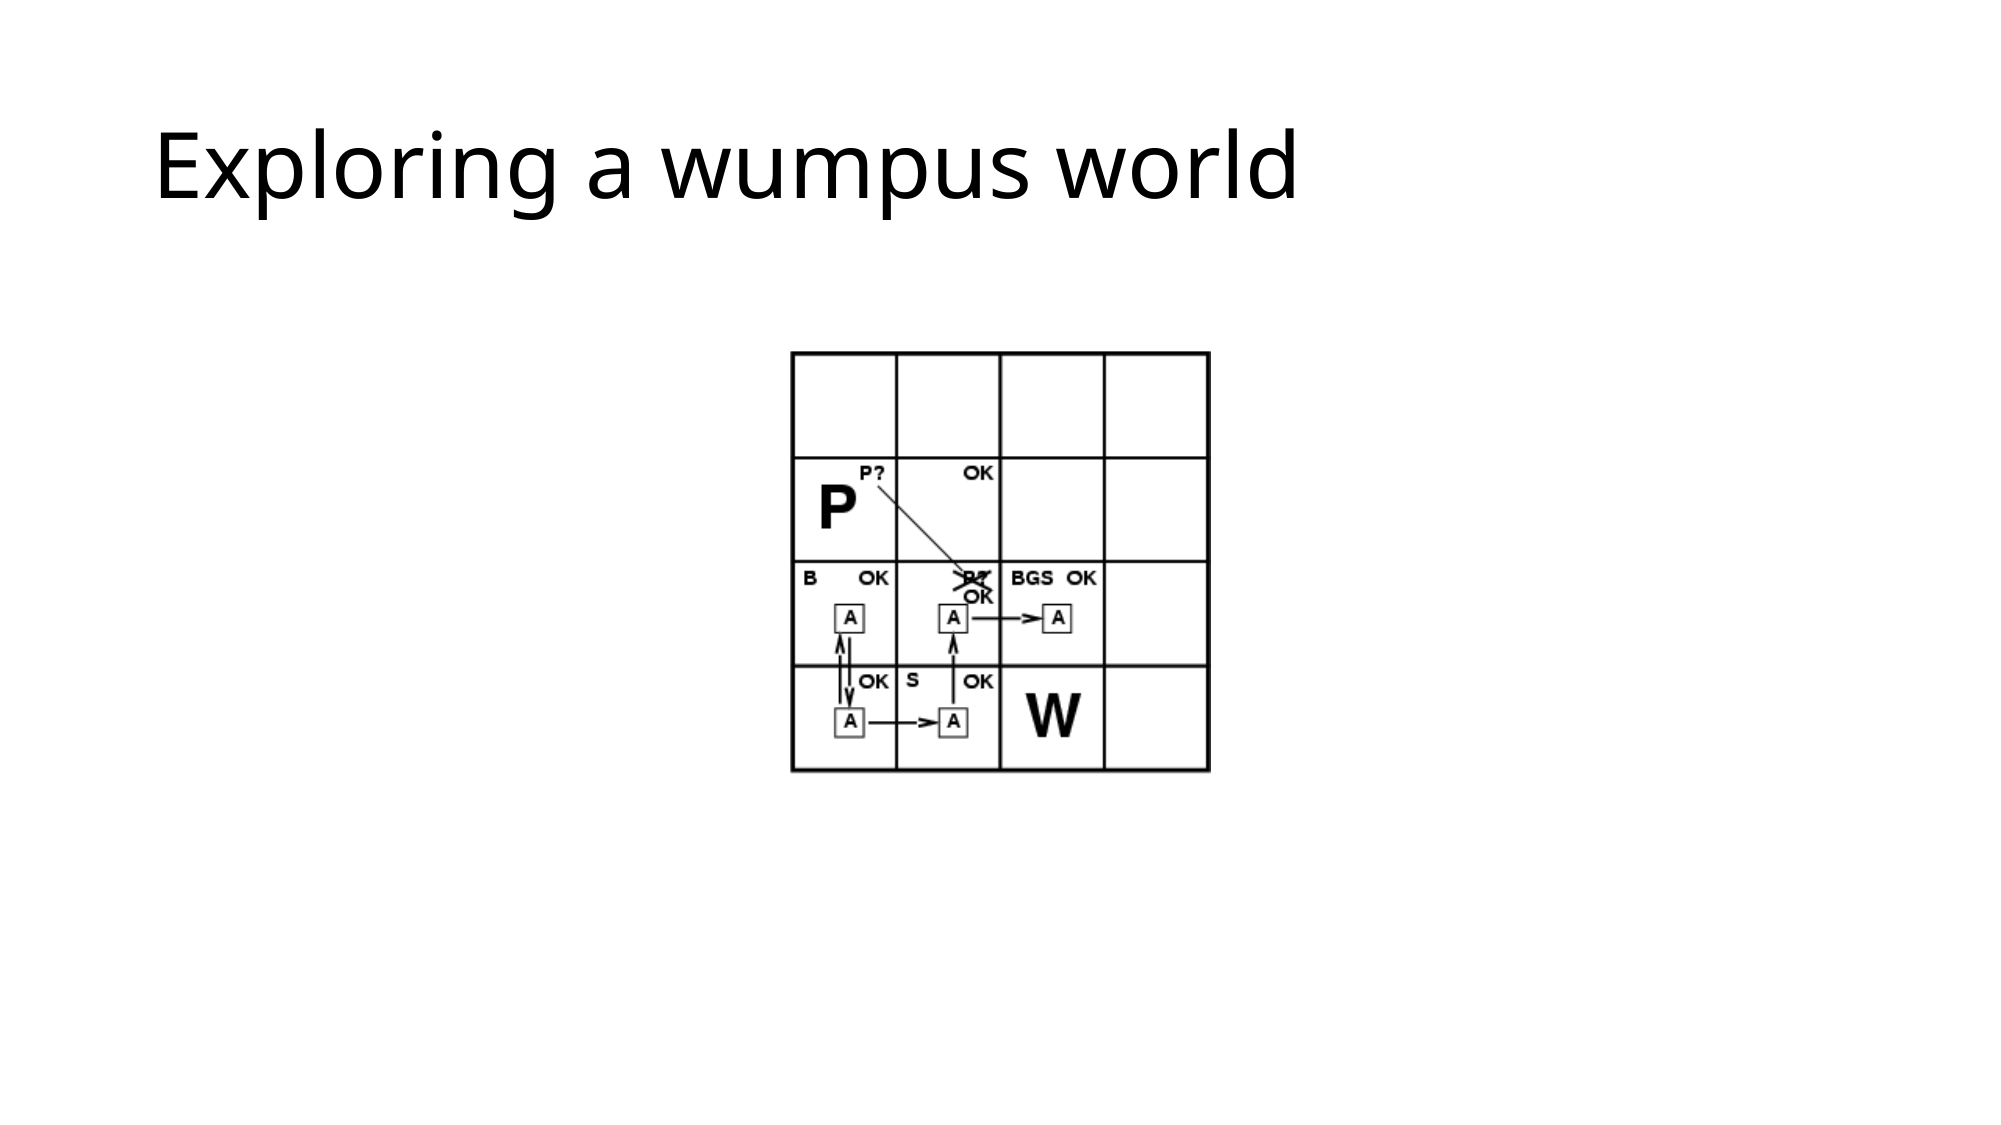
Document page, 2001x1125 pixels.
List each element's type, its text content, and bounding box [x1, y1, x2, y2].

title Exploring a wumpus world [137, 59, 1863, 278]
picture [788, 350, 1211, 775]
